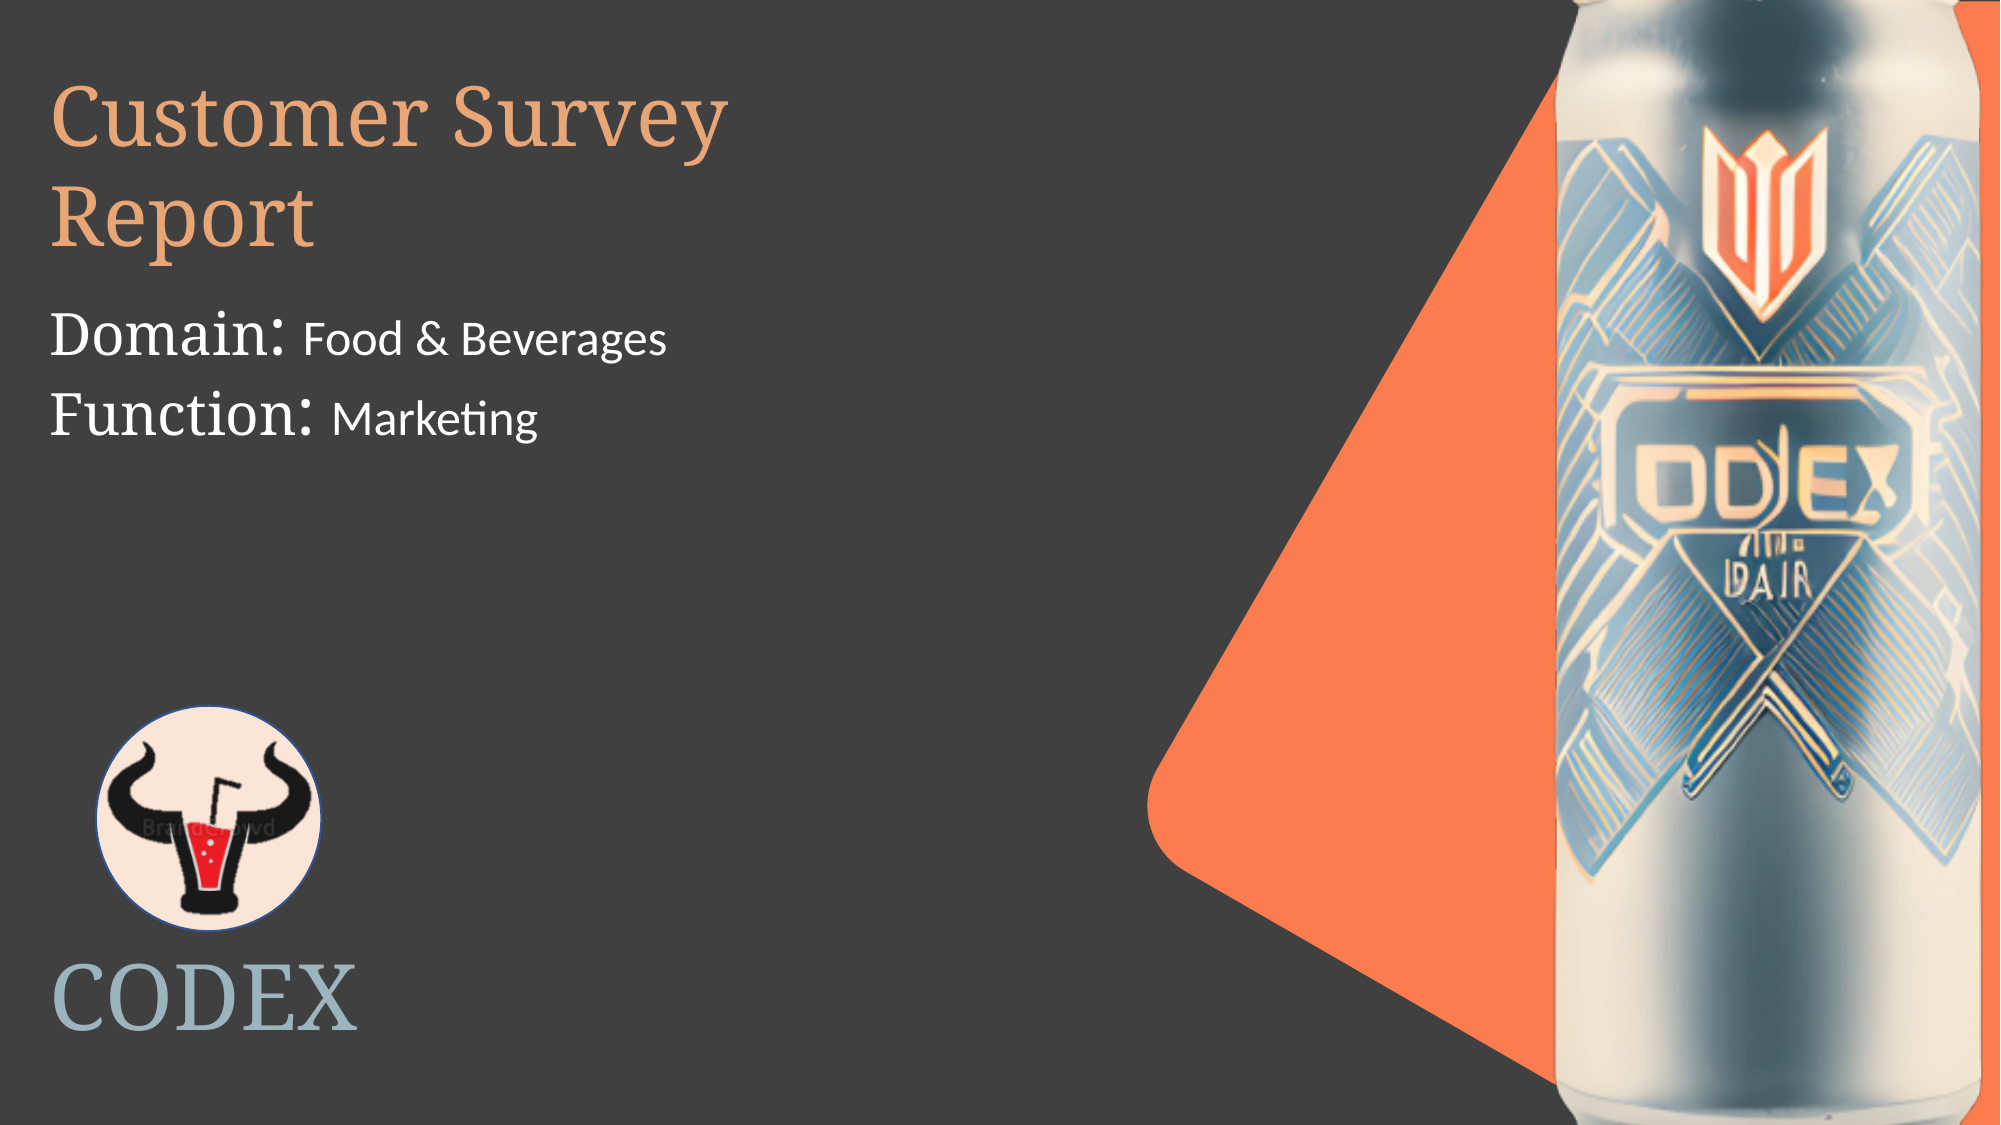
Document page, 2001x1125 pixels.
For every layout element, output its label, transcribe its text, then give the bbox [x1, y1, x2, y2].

text_box Customer Survey Report [34, 56, 1032, 271]
text_box [1146, 638, 1231, 899]
picture [0, 672, 474, 1093]
picture [1231, 0, 2001, 1125]
text_box Domain: Food & Beverages Function: Marketing [34, 281, 1083, 456]
